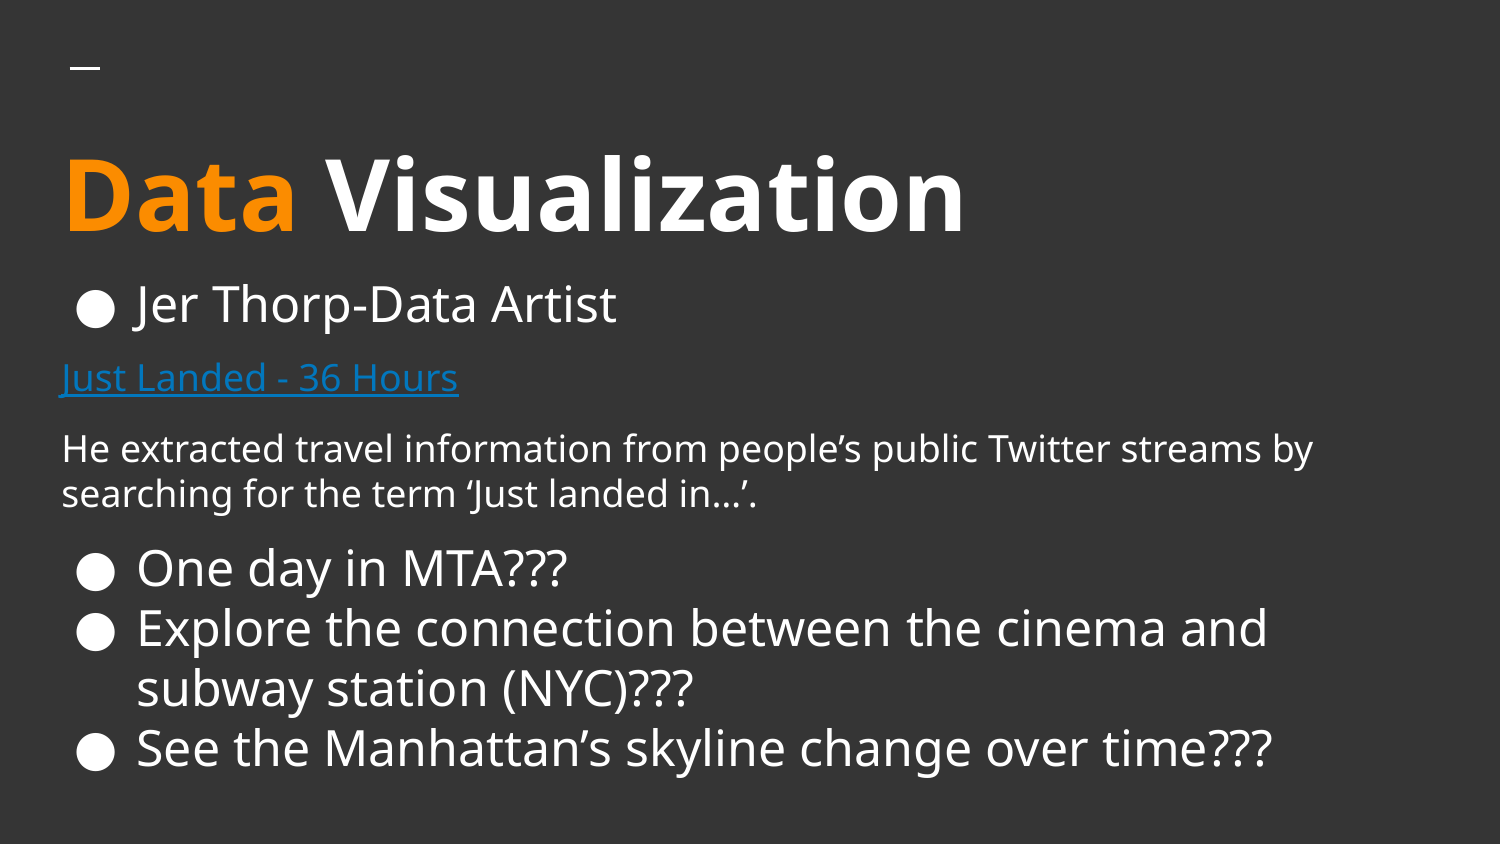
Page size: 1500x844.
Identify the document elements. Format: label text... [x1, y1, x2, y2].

title Data Visualization Jer Thorp-Data Artist Just Landed - 36 Hours He extracted travel information from people’s public Twitter streams by searching for the term ‘Just landed in…’. One day in MTA??? Explore the connection between the cinema and subway station (NYC)??? See the Manhattan’s skyline change over time??? [46, 116, 1461, 746]
